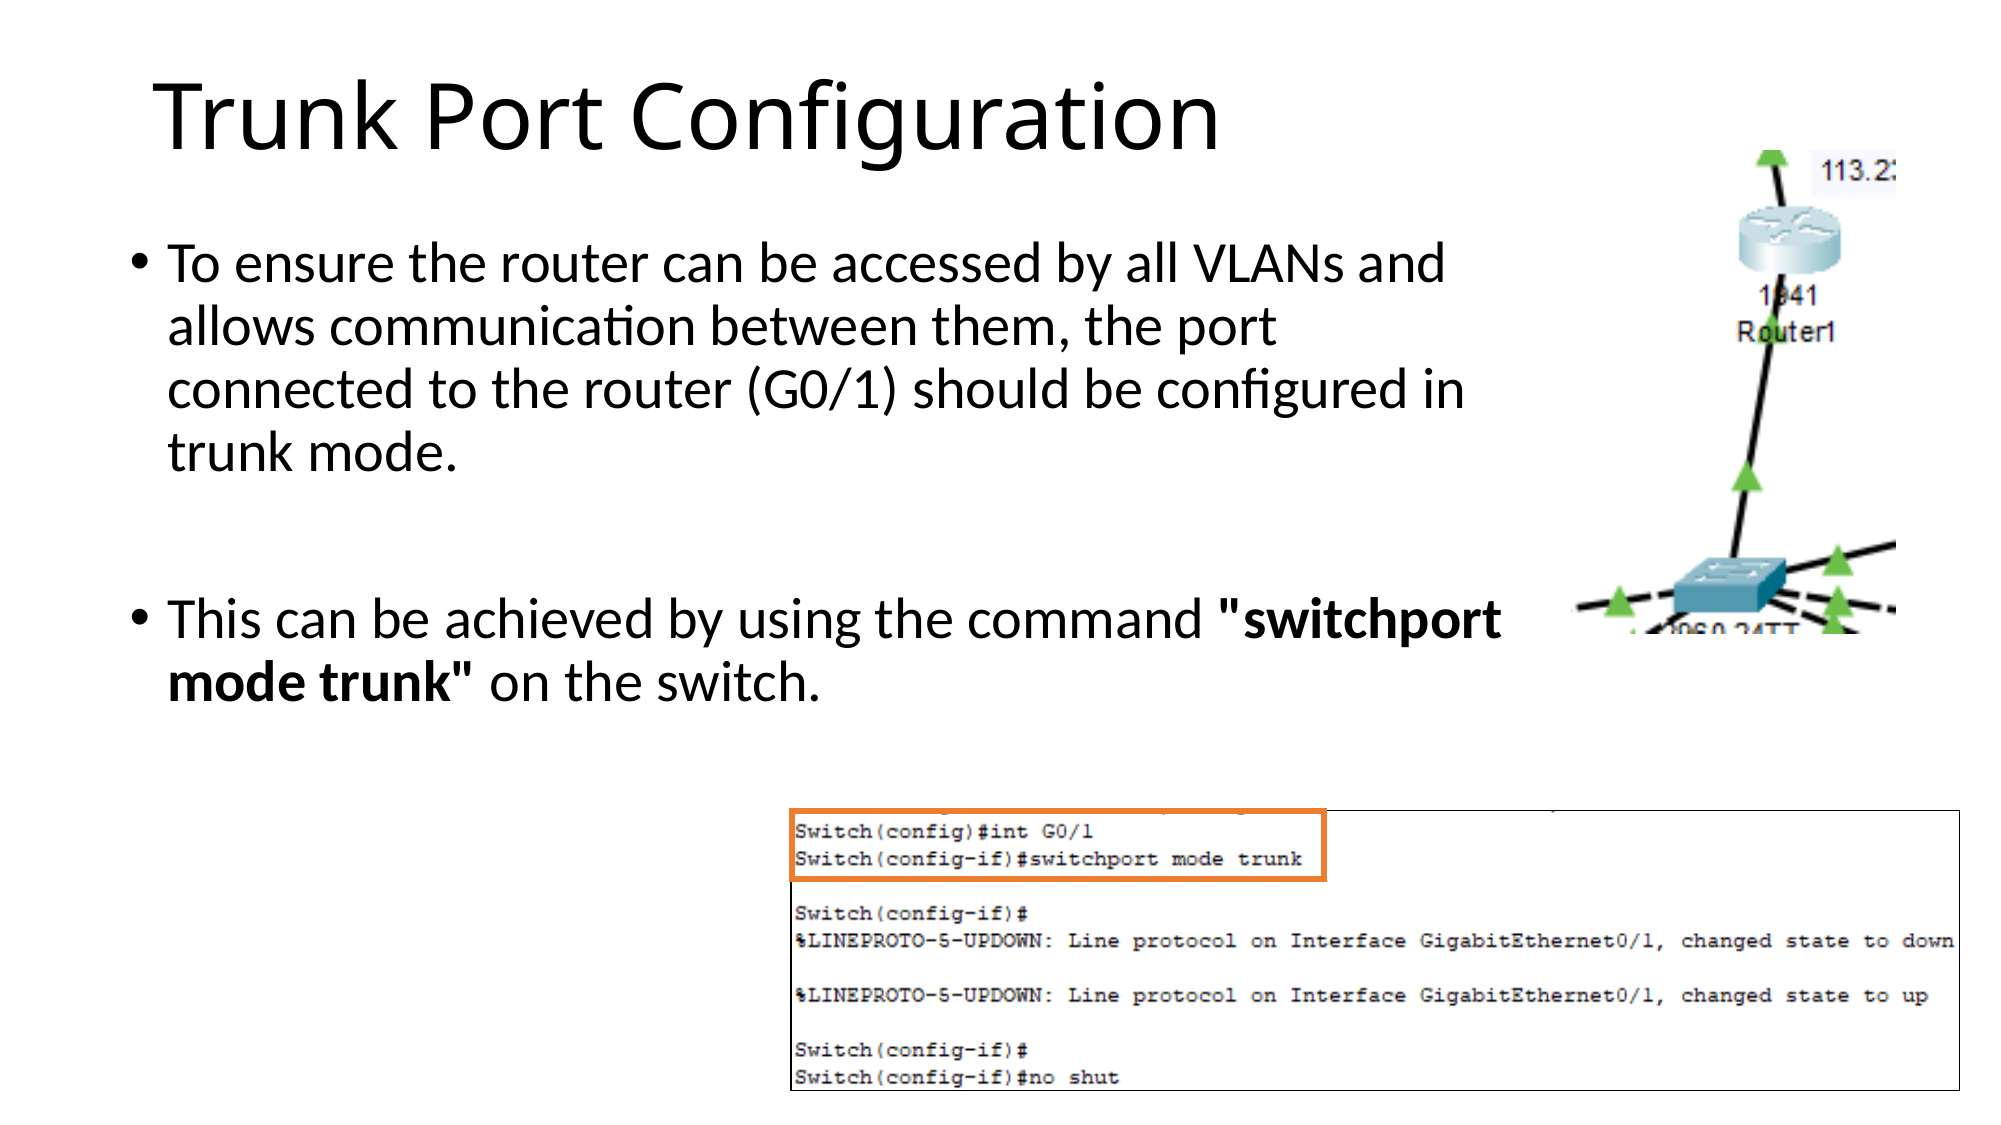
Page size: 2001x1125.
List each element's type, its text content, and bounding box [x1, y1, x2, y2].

title Trunk Port Configuration [137, 11, 1863, 229]
list To ensure the router can be accessed by all VLANs and allows communication between them, the port connected to the router (G0/1) should be configured in trunk mode. This can be achieved by using the command "switchport mode trunk" on the switch. [114, 224, 1539, 939]
picture [791, 811, 1959, 1090]
picture [1571, 150, 1896, 634]
